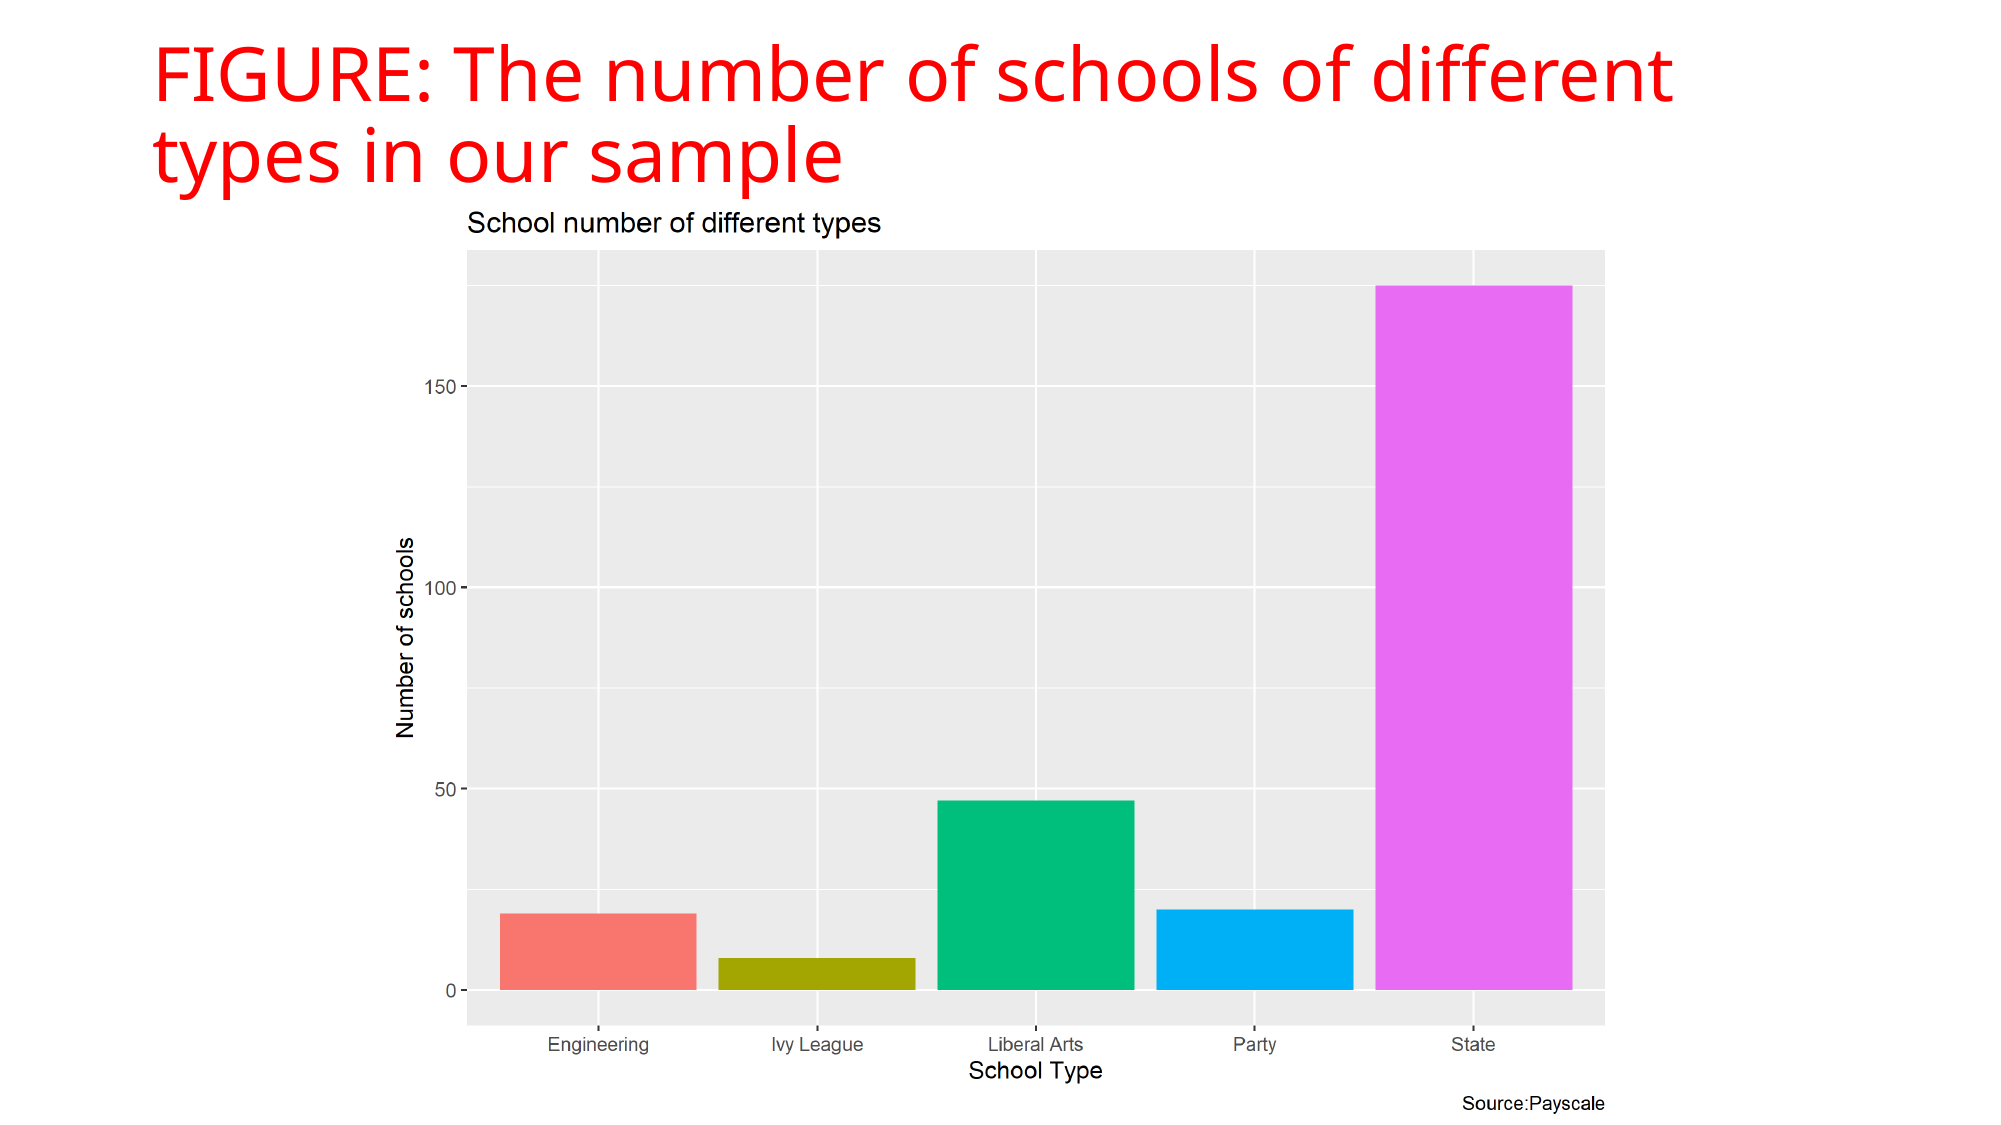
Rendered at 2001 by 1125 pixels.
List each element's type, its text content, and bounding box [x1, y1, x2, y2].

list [383, 199, 1617, 1125]
title FIGURE: The number of schools of different types in our sample [137, 53, 1863, 272]
